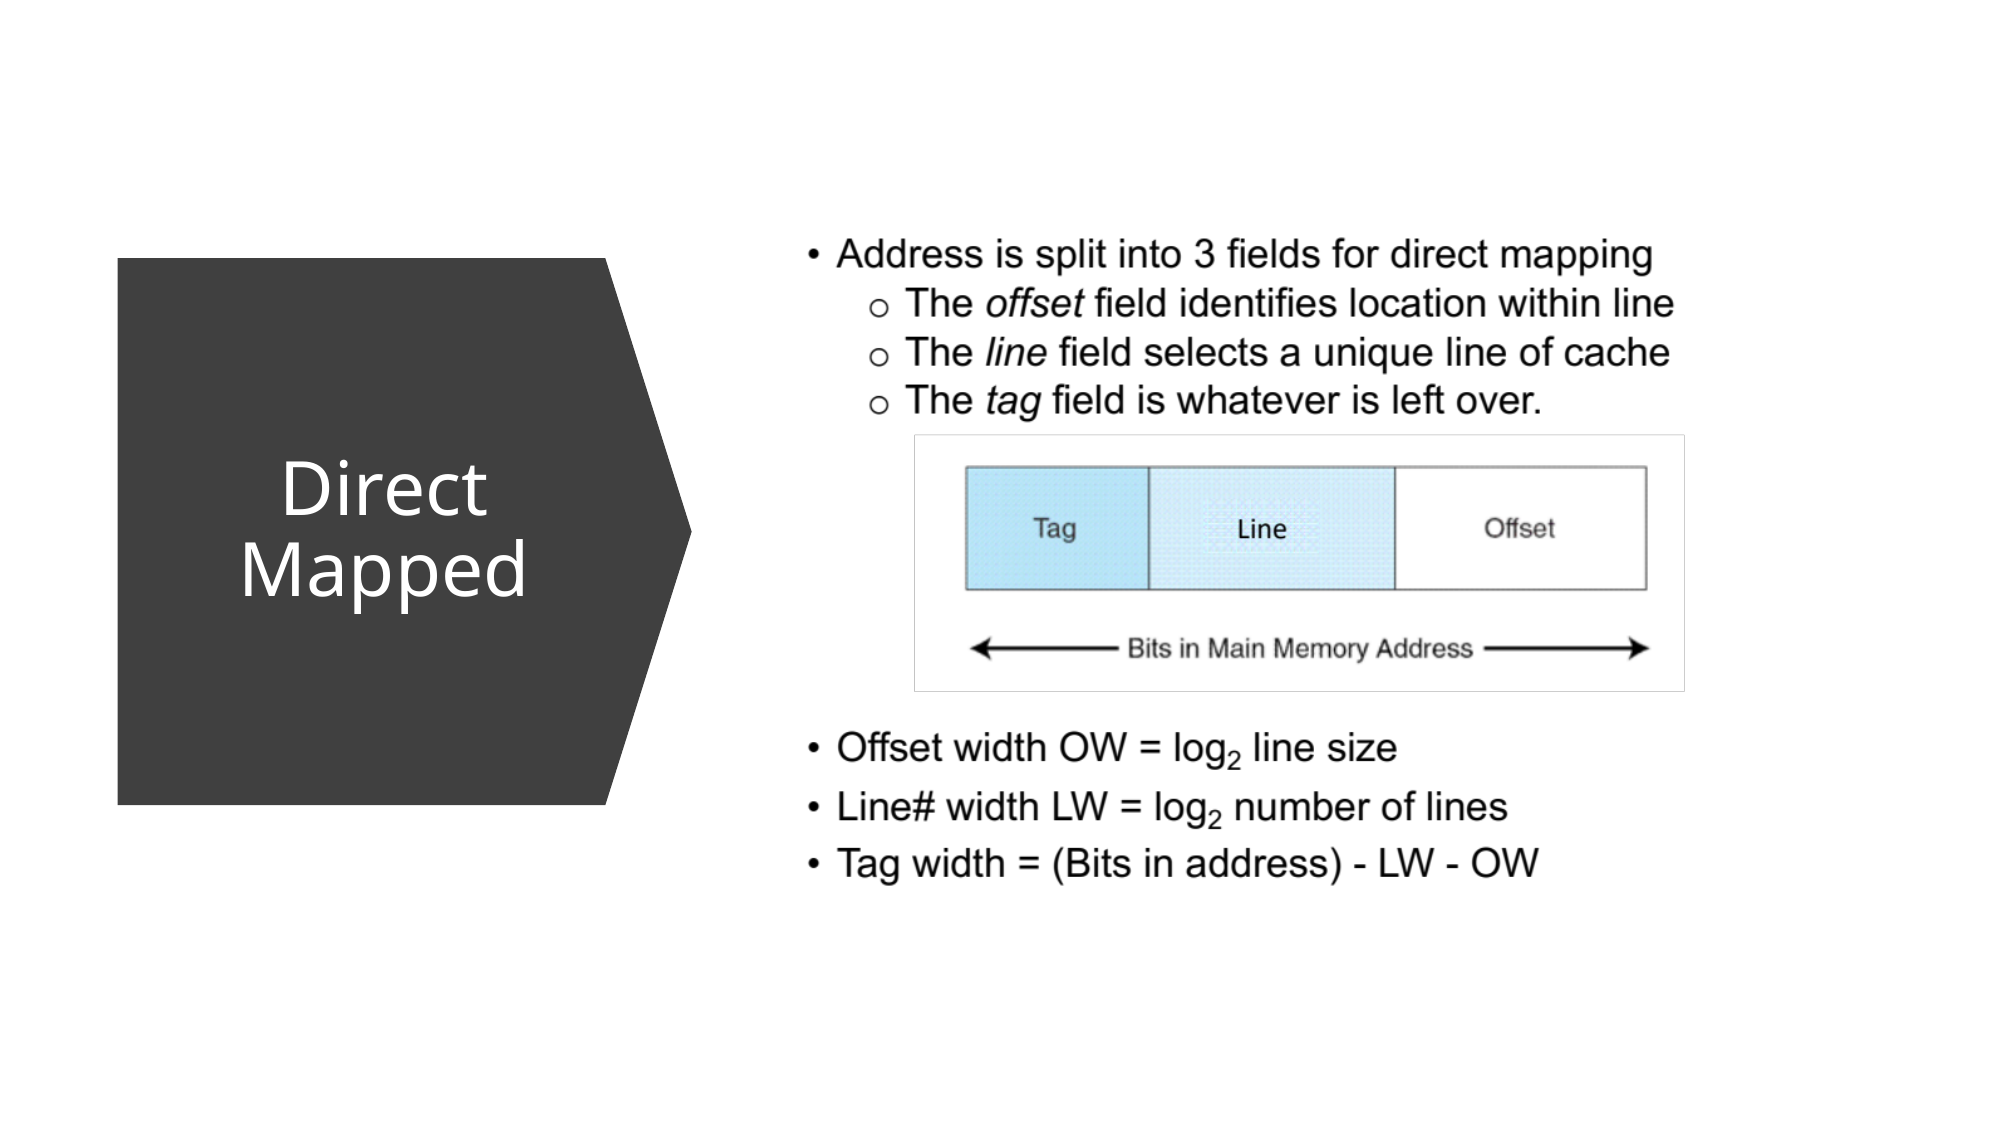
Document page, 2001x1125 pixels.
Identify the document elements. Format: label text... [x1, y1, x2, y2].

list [783, 216, 1896, 908]
title Direct Mapped [168, 322, 601, 741]
text_box [116, 257, 693, 807]
